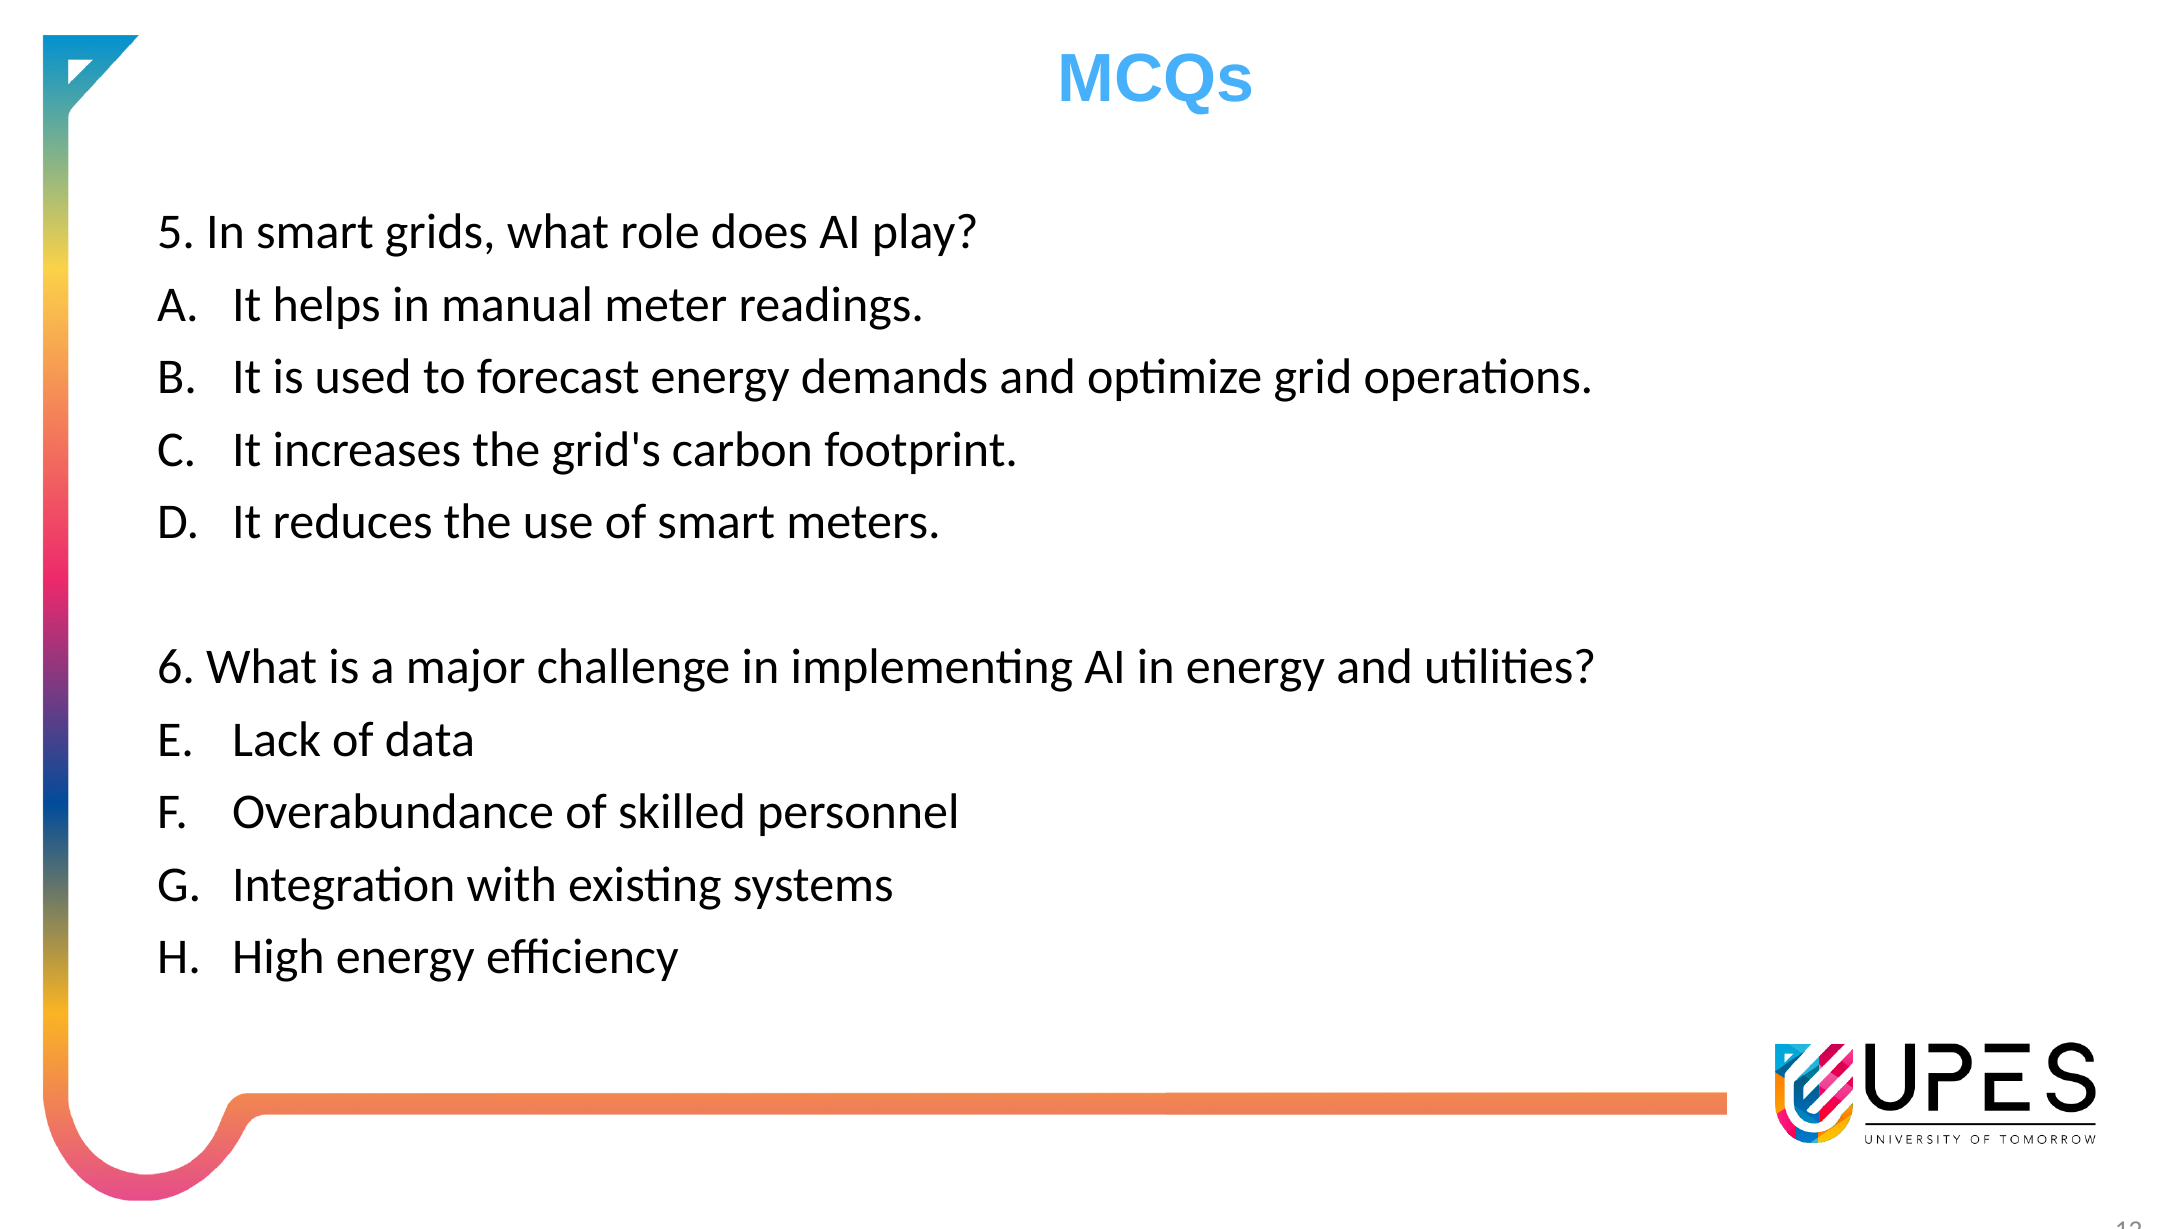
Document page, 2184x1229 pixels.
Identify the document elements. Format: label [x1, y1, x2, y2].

list [0, 0, 2184, 1229]
